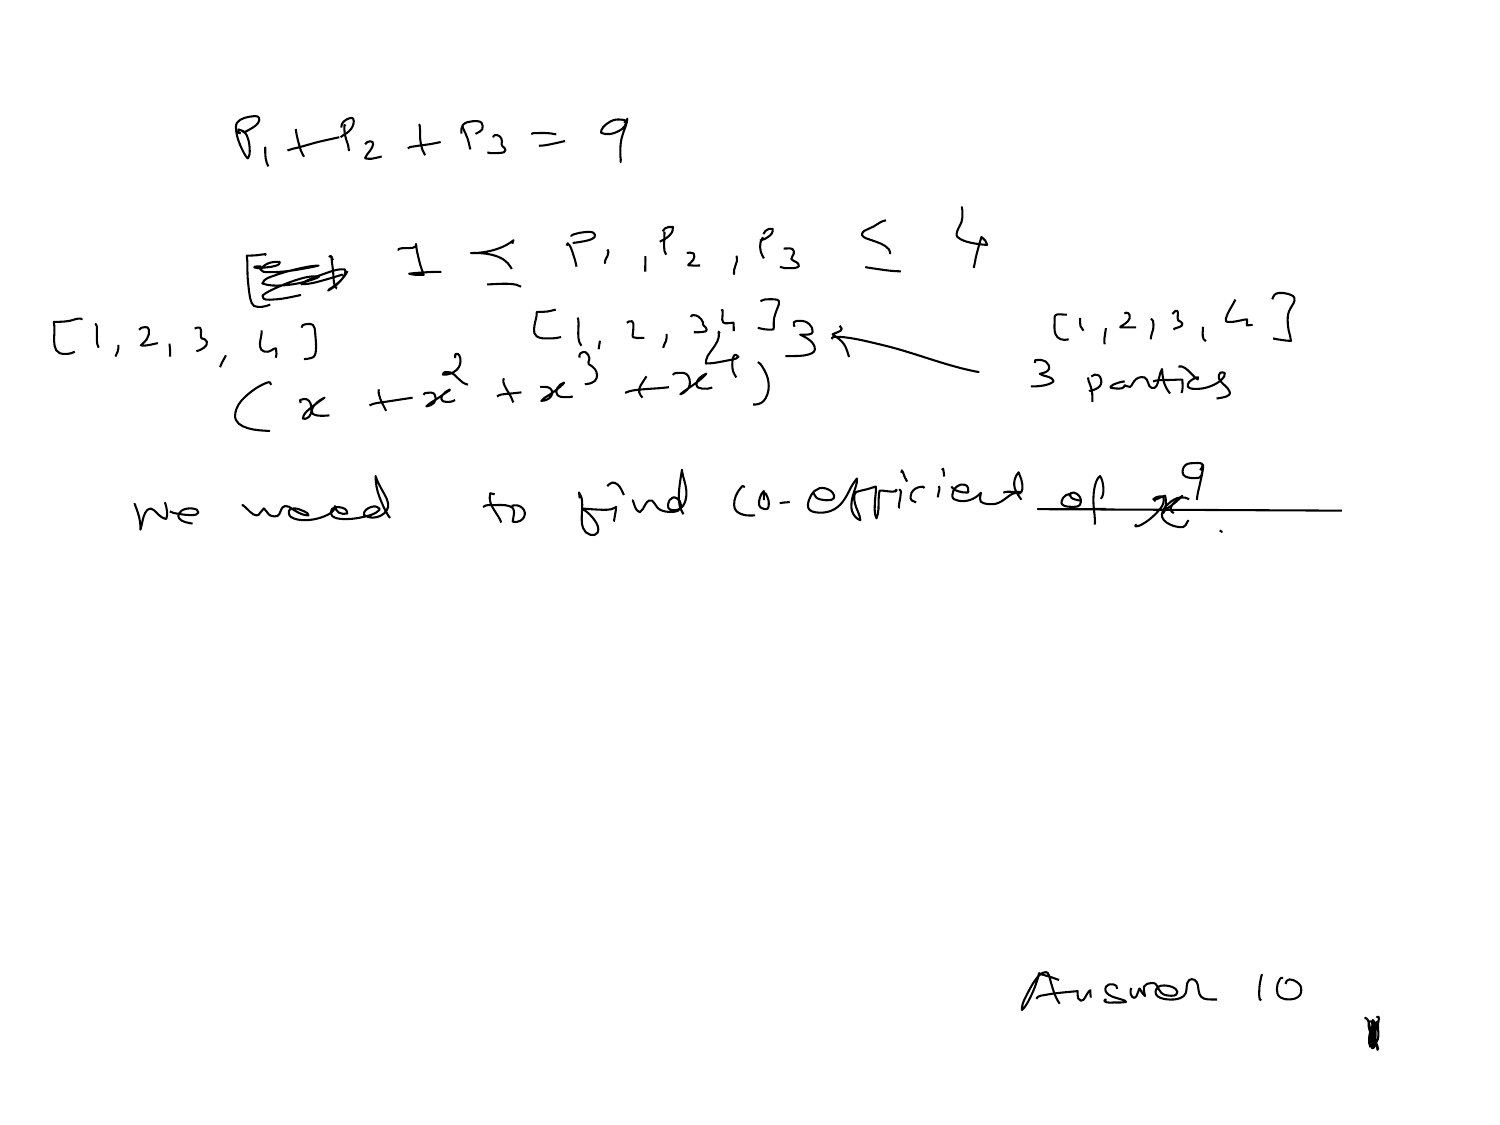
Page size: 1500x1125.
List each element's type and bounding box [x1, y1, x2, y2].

text_box [407, 124, 441, 156]
text_box [951, 472, 1023, 505]
text_box [1061, 492, 1081, 507]
text_box [691, 315, 707, 333]
text_box [785, 320, 815, 357]
text_box [956, 207, 988, 268]
text_box [487, 135, 506, 154]
text_box [540, 382, 573, 401]
text_box [235, 116, 260, 159]
text_box [53, 318, 82, 354]
text_box [759, 228, 773, 259]
text_box [246, 254, 348, 307]
text_box [487, 283, 522, 287]
text_box [534, 309, 562, 339]
text_box [133, 502, 168, 530]
text_box [443, 353, 469, 385]
text_box [686, 252, 701, 266]
text_box [497, 378, 522, 403]
text_box [470, 240, 514, 269]
text_box [577, 317, 582, 346]
text_box [721, 309, 734, 332]
text_box [1120, 312, 1137, 328]
text_box [601, 118, 628, 163]
text_box [579, 492, 617, 536]
text_box [287, 117, 354, 157]
text_box [1054, 314, 1069, 340]
text_box [1088, 374, 1102, 402]
text_box [779, 248, 799, 269]
text_box [1021, 972, 1091, 1010]
text_box [1110, 369, 1183, 394]
text_box [1225, 299, 1253, 326]
text_box [1130, 979, 1218, 1000]
text_box [706, 331, 739, 378]
text_box [235, 382, 272, 431]
text_box [831, 325, 980, 372]
text_box [659, 227, 673, 255]
text_box [1276, 977, 1302, 1000]
text_box [242, 476, 391, 521]
text_box [807, 478, 897, 521]
text_box [1182, 462, 1204, 500]
text_box [461, 121, 483, 150]
text_box [632, 469, 687, 515]
text_box [301, 323, 317, 360]
text_box [365, 141, 382, 159]
text_box [1135, 495, 1190, 528]
text_box [194, 327, 207, 352]
text_box [169, 508, 199, 524]
text_box [607, 482, 624, 496]
text_box [259, 330, 277, 358]
text_box [605, 249, 609, 264]
text_box [579, 352, 598, 385]
text_box [626, 321, 645, 339]
text_box [1272, 293, 1295, 341]
text_box [1080, 317, 1084, 331]
text_box [1202, 326, 1206, 342]
text_box [1259, 974, 1263, 1001]
text_box [753, 362, 769, 405]
text_box [625, 376, 669, 398]
text_box [734, 486, 756, 516]
text_box [139, 327, 158, 346]
text_box [566, 243, 577, 267]
text_box [757, 299, 779, 330]
text_box [672, 372, 713, 395]
text_box [571, 231, 596, 244]
text_box [1030, 359, 1054, 387]
text_box [1365, 1016, 1379, 1050]
text_box [862, 220, 891, 255]
text_box [423, 389, 456, 407]
text_box [299, 397, 330, 419]
text_box [1093, 476, 1104, 525]
text_box [483, 493, 525, 523]
text_box [758, 491, 769, 510]
text_box [910, 486, 925, 503]
text_box [398, 243, 442, 275]
text_box [1178, 366, 1230, 399]
text_box [1172, 310, 1183, 330]
text_box [1104, 984, 1127, 1003]
text_box [369, 389, 413, 411]
text_box [1150, 319, 1154, 340]
